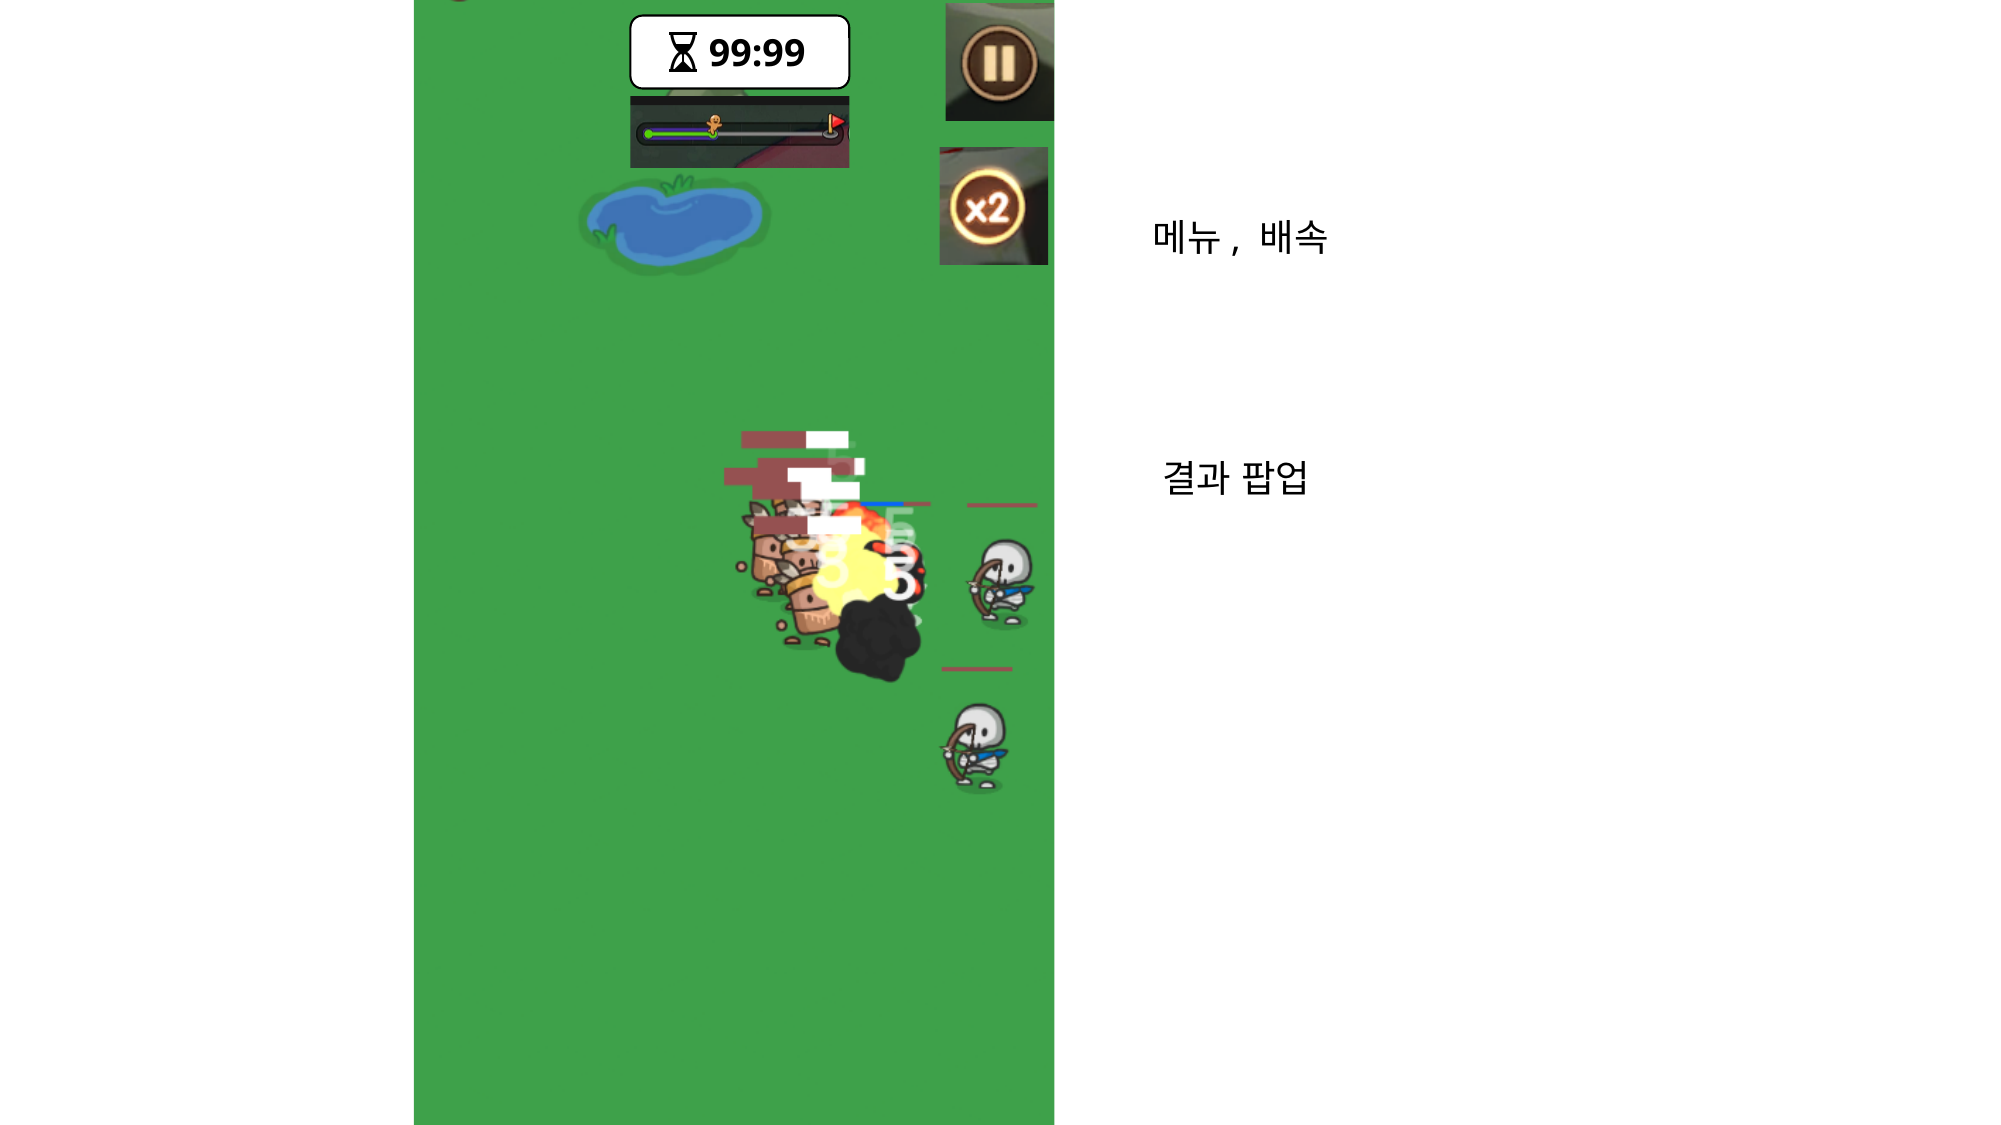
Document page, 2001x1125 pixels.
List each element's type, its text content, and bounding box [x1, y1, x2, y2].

text_box 메뉴, 배속 [1138, 206, 1344, 266]
picture [413, 0, 1055, 1125]
text_box 결과 팝업 [1147, 447, 1326, 508]
